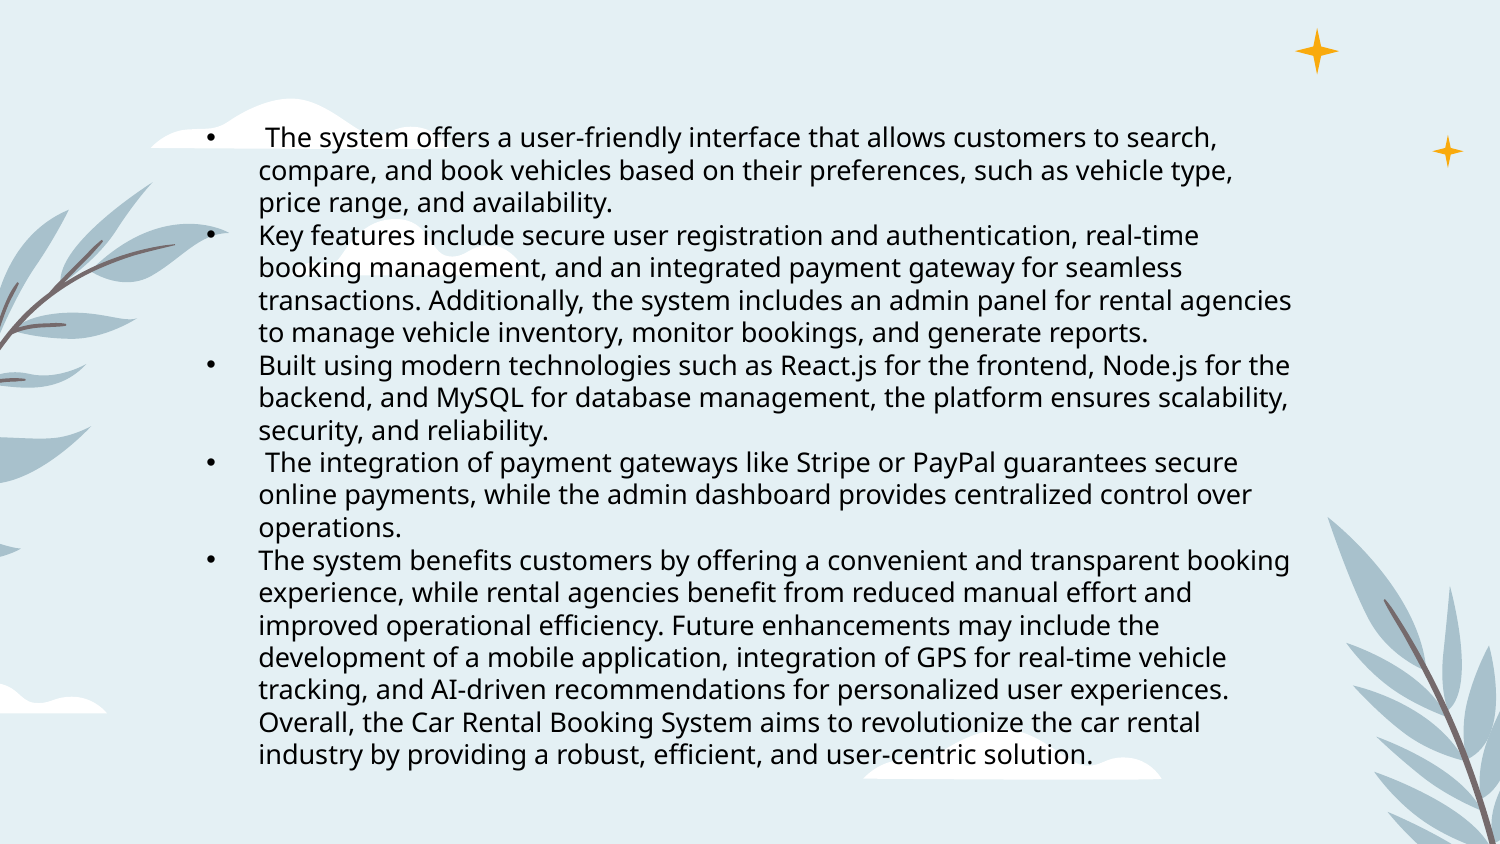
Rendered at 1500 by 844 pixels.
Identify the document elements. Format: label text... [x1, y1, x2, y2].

subtitle The system offers a user-friendly interface that allows customers to search, compare, and book vehicles based on their preferences, such as vehicle type, price range, and availability. Key features include secure user registration and authentication, real-time booking management, and an integrated payment gateway for seamless transactions. Additionally, the system includes an admin panel for rental agencies to manage vehicle inventory, monitor bookings, and generate reports. Built using modern technologies such as React.js for the frontend, Node.js for the backend, and MySQL for database management, the platform ensures scalability, security, and reliability. The integration of payment gateways like Stripe or PayPal guarantees secure online payments, while the admin dashboard provides centralized control over operations. The system benefits customers by offering a convenient and transparent booking experience, while rental agencies benefit from reduced manual effort and improved operational efficiency. Future enhancements may include the development of a mobile application, integration of GPS for real-time vehicle tracking, and AI-driven recommendations for personalized user experiences. Overall, the Car Rental Booking System aims to revolutionize the car rental industry by providing a robust, efficient, and user-centric solution. [168, 105, 1307, 810]
